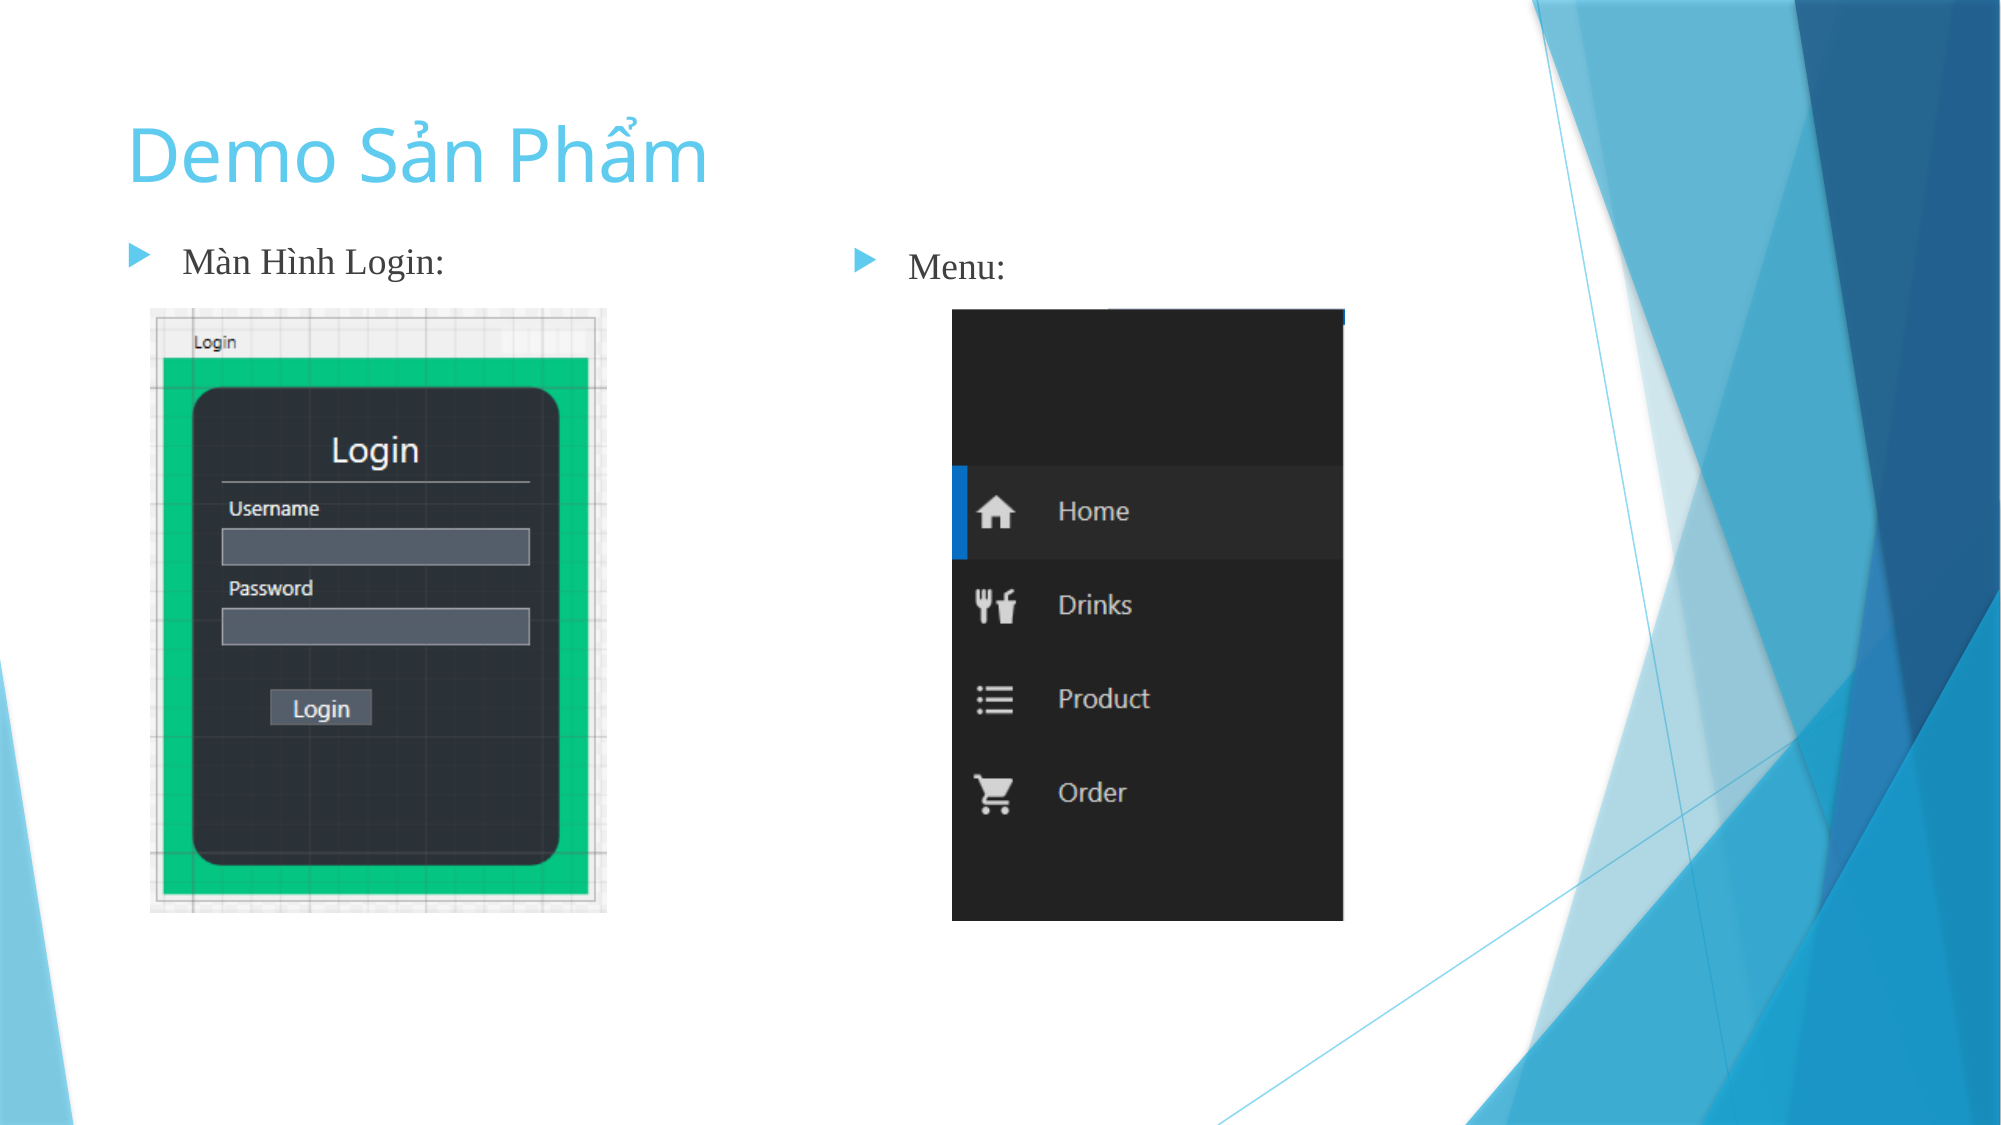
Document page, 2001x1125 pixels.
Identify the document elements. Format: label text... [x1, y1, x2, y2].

title Demo Sản Phẩm [111, 99, 1522, 317]
picture [952, 307, 1346, 922]
list Màn Hình Login: [111, 229, 798, 991]
picture [149, 307, 608, 914]
list Menu: [836, 234, 1524, 996]
